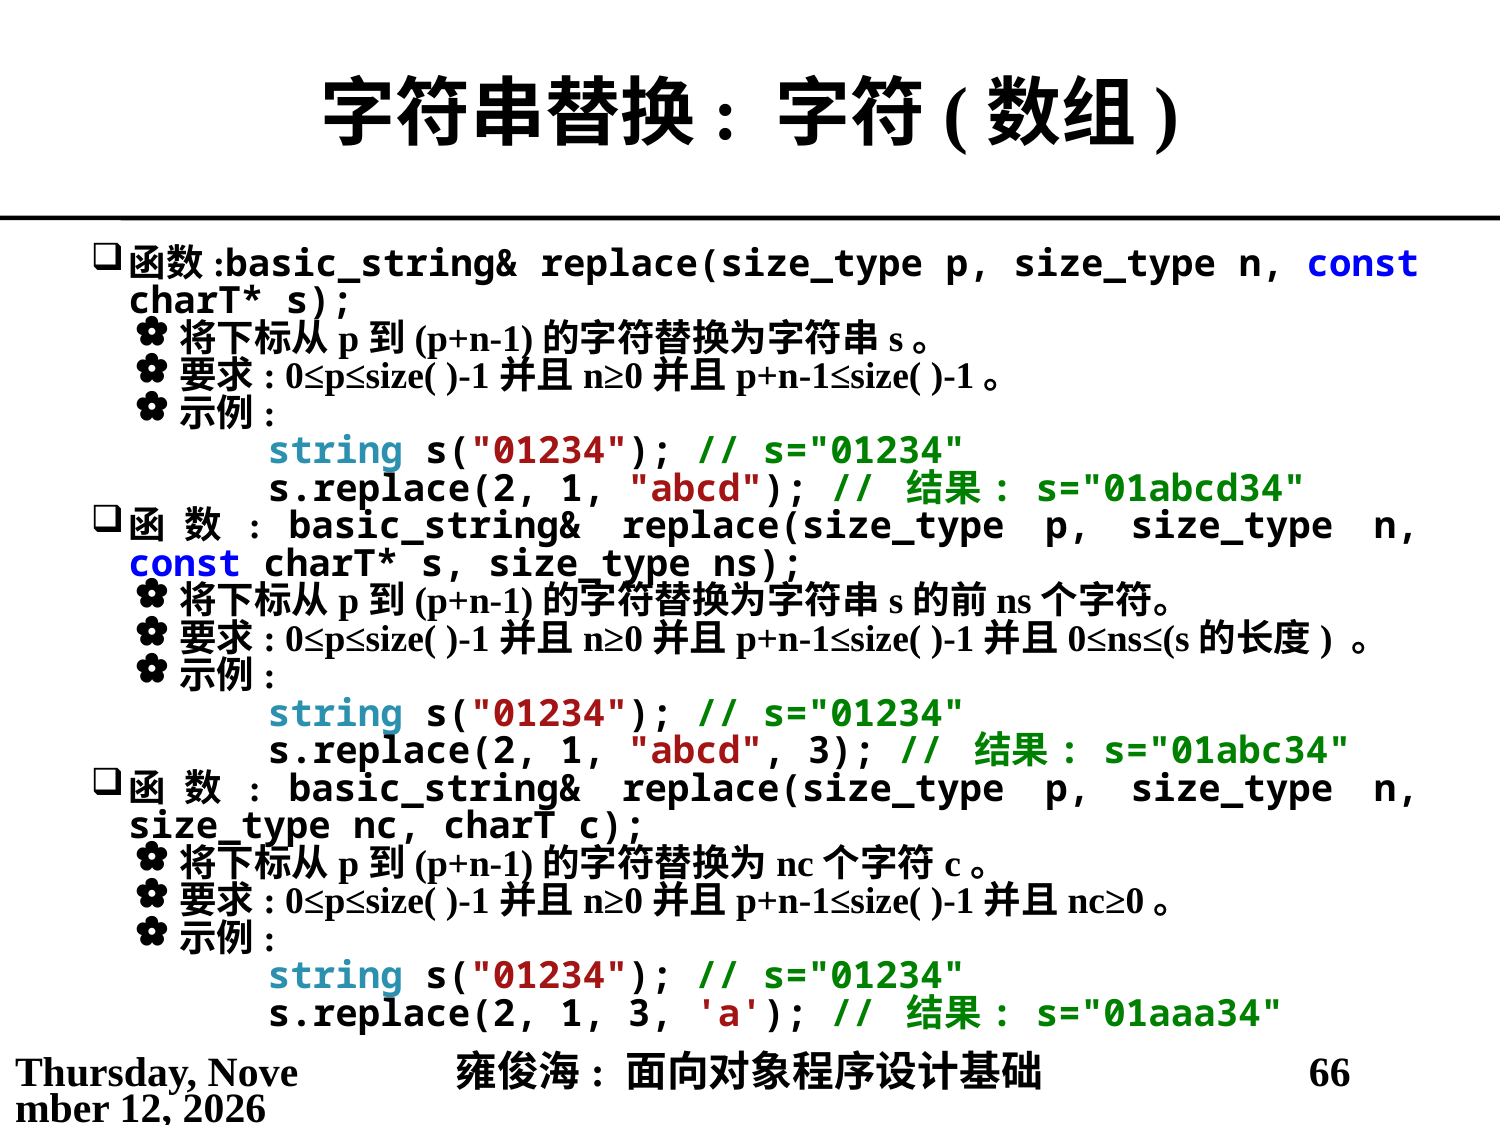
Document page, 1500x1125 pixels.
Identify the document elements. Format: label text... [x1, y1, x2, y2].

title 字符串替换: 字符(数组) [0, 0, 1500, 217]
footer 雍俊海: 面向对象程序设计基础 [337, 1042, 1161, 1103]
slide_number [0, 1042, 337, 1103]
list 函数:basic_string& replace(size_type p, size_type n, const charT* s); 将下标从p到(p+n-1)的字符替换为字符串s。 要求: 0≤p≤size( )-1并且n≥0并且p+n-1≤size( )-1。 示例: string s("01234"); // s="01234" s.replace(2, 1, "abcd"); // 结果: s="01abcd34" 函数: basic_string& replace(size_type p, size_type n, const charT* s, size_type ns); 将下标从p到(p+n-1)的字符替换为字符串s的前ns个字符。 要求: 0≤p≤size( )-1并且n≥0并且p+n-1≤size( )-1并且0≤ns≤(s的长度) 。 示例: string s("01234"); // s="01234" s.replace(2, 1, "abcd", 3); // 结果: s="01abc34" 函数: basic_string& replace(size_type p, size_type n, size_type nc, charT c); 将下标从p到(p+n-1)的字符替换为nc个字符c。 要求: 0≤p≤size( )-1并且n≥0并且p+n-1≤size( )-1并且nc≥0。 示例: string s("01234"); // s="01234" s.replace(2, 1, 3, 'a'); // 结果: s="01aaa34" [75, 239, 1435, 1042]
slide_number 66 [1161, 1042, 1499, 1103]
